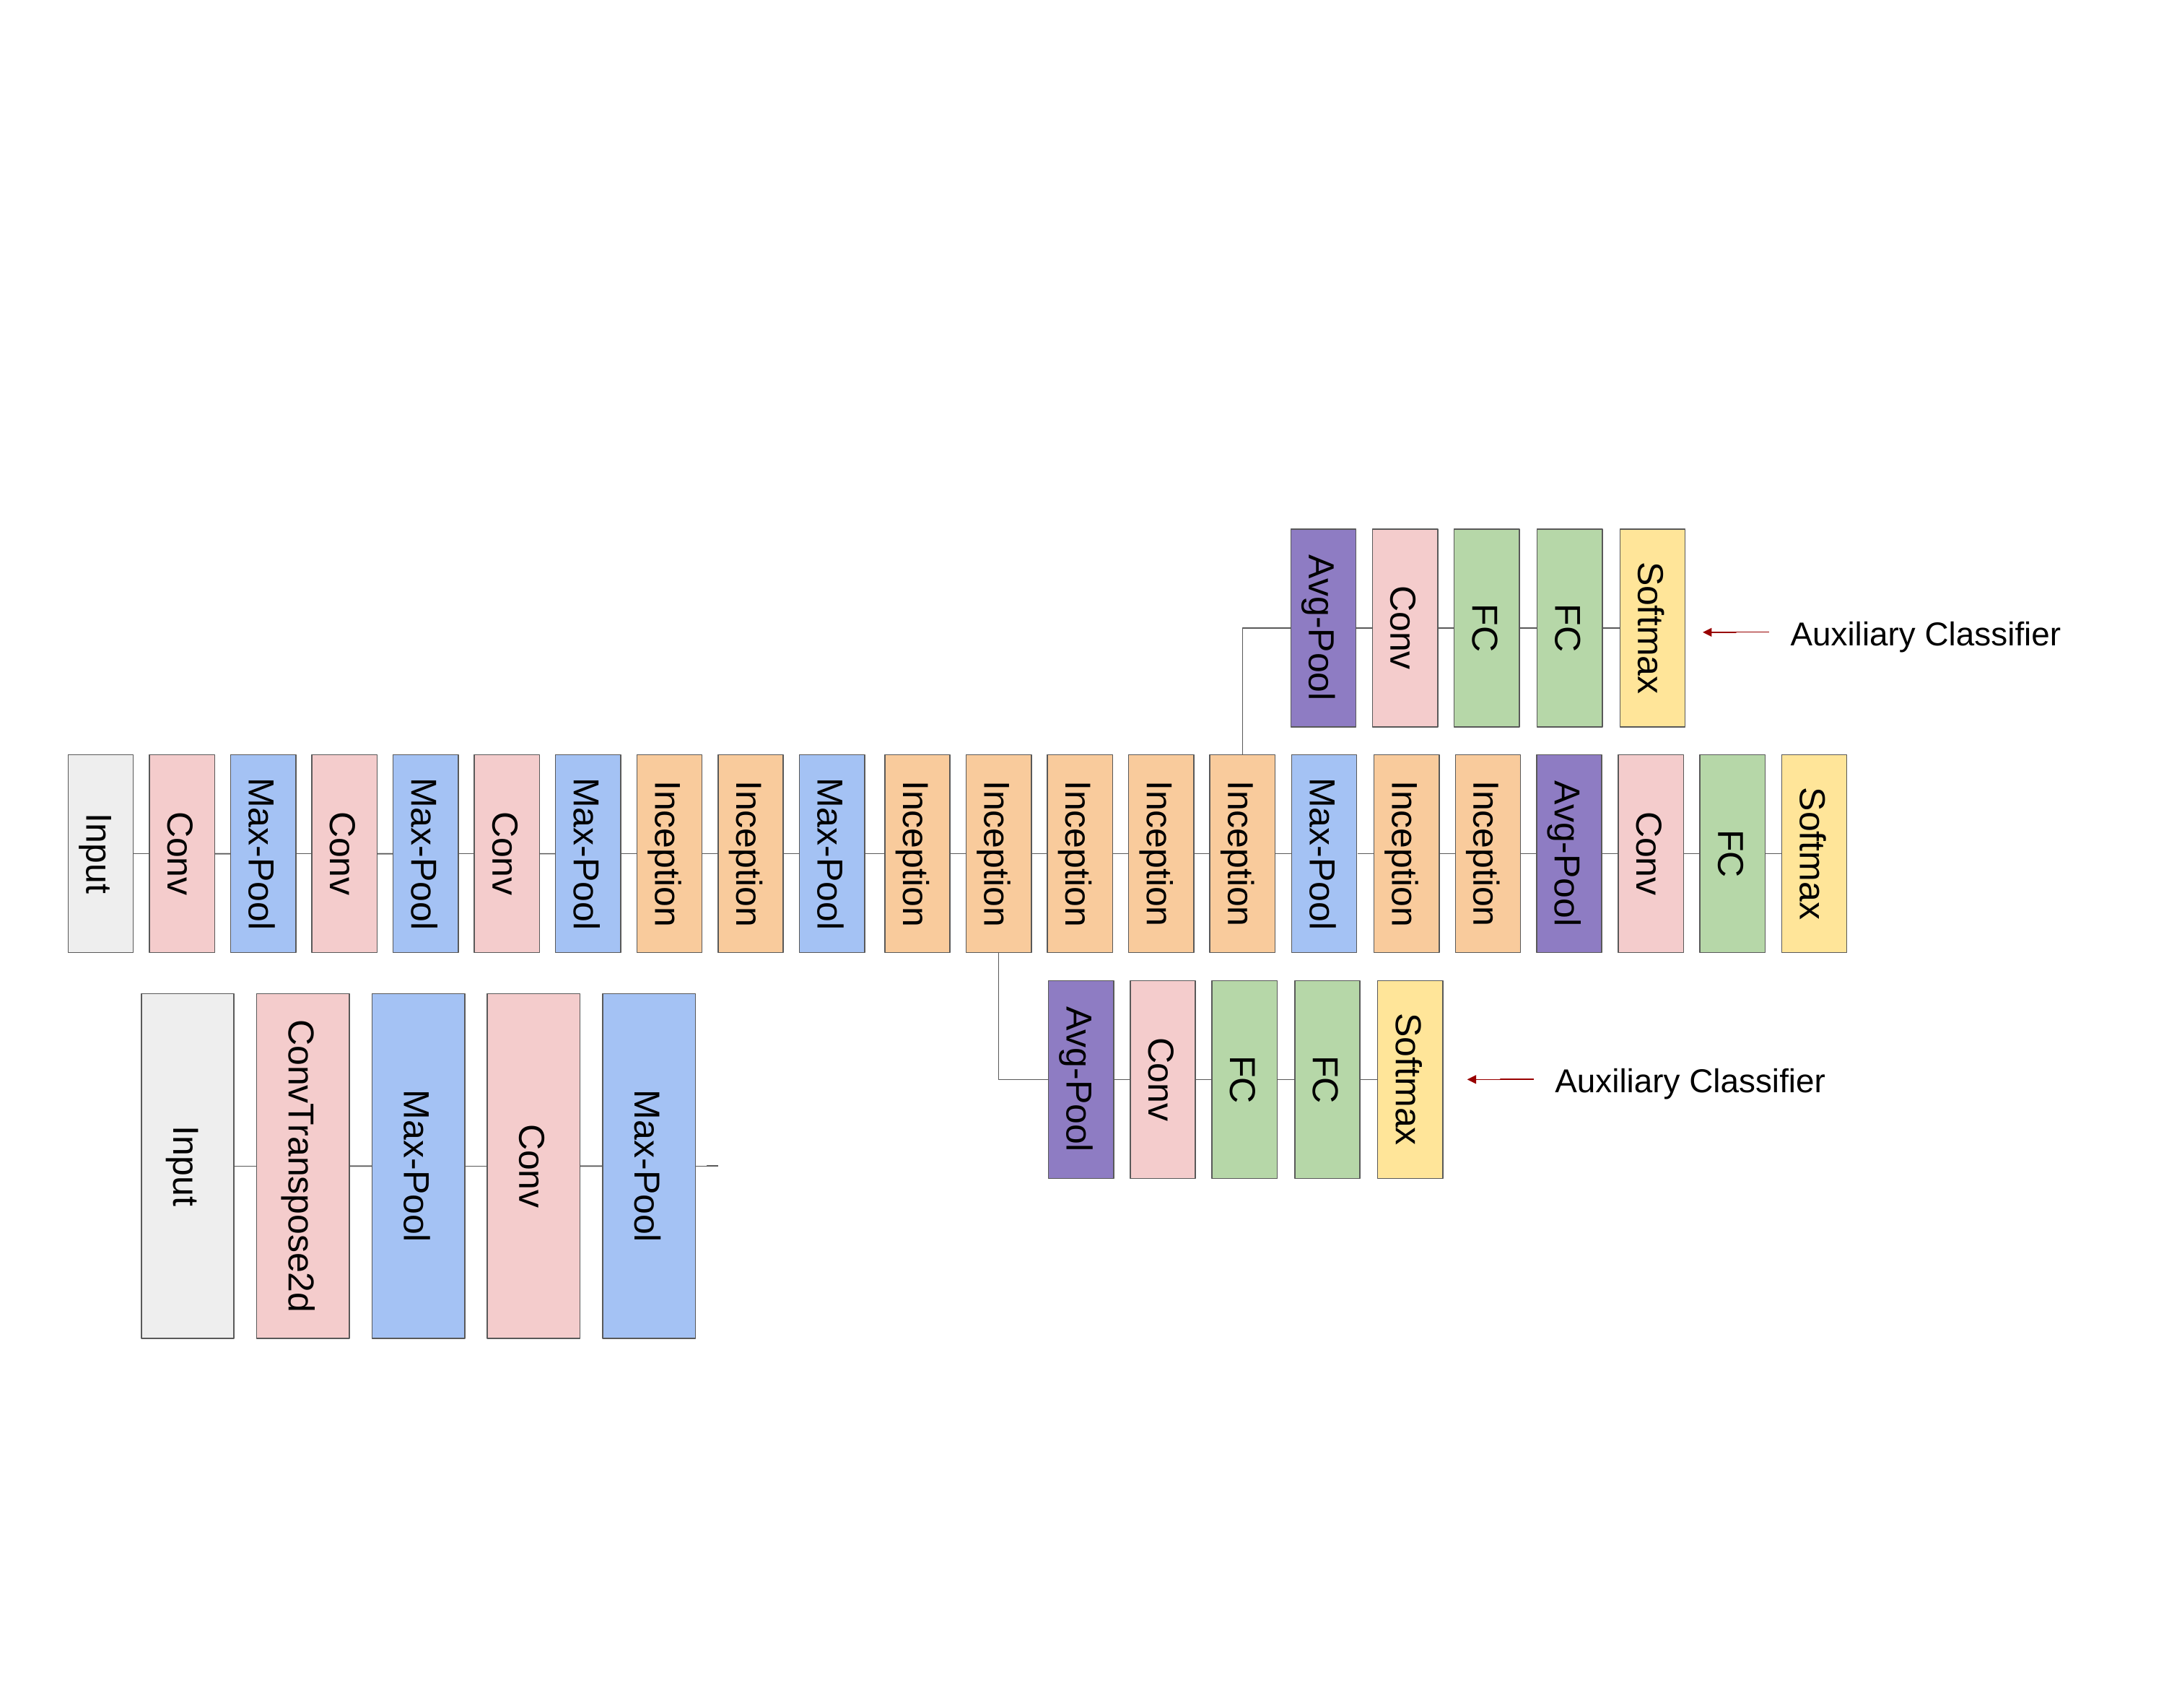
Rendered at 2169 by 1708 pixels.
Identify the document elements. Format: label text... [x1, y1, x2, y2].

text_box Conv [474, 754, 540, 953]
text_box Avg-Pool [1291, 528, 1356, 727]
text_box Max-Pool [372, 993, 465, 1339]
text_box Conv [1372, 528, 1438, 727]
text_box Max-Pool [799, 754, 865, 953]
text_box Max-Pool [393, 754, 458, 953]
text_box FC [1537, 528, 1602, 727]
text_box Conv [1130, 980, 1196, 1179]
text_box Softmax [1781, 754, 1847, 953]
text_box FC [1700, 754, 1766, 953]
text_box Max-Pool [603, 993, 696, 1339]
text_box Max-Pool [230, 754, 296, 953]
text_box Avg-Pool [1536, 754, 1602, 953]
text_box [959, 990, 1088, 1042]
text_box Softmax [1377, 980, 1444, 1179]
text_box Inception [1374, 754, 1439, 953]
text_box Softmax [1620, 528, 1685, 727]
text_box Input [141, 993, 235, 1339]
text_box Input [68, 754, 134, 953]
text_box Max-Pool [1291, 754, 1357, 953]
text_box Conv [149, 754, 215, 953]
text_box Inception [637, 754, 702, 953]
text_box ConvTranspose2d [256, 993, 349, 1339]
text_box FC [1212, 980, 1278, 1179]
text_box Inception [884, 754, 951, 953]
text_box Inception [1047, 754, 1113, 953]
text_box Conv [487, 993, 580, 1339]
text_box Inception [1128, 754, 1194, 953]
text_box Inception [966, 754, 1031, 953]
text_box Conv [1618, 754, 1684, 953]
text_box Conv [312, 754, 377, 953]
text_box Avg-Pool [1048, 980, 1114, 1179]
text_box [1203, 666, 1330, 716]
text_box Inception [717, 754, 784, 953]
text_box Inception [1455, 754, 1521, 953]
text_box FC [1294, 980, 1361, 1179]
text_box FC [1454, 528, 1519, 727]
text_box Auxiliary Classifier [1751, 593, 2100, 671]
text_box Inception [1210, 754, 1275, 953]
text_box Auxiliary Classifier [1516, 1041, 1865, 1118]
text_box Max-Pool [555, 754, 621, 953]
